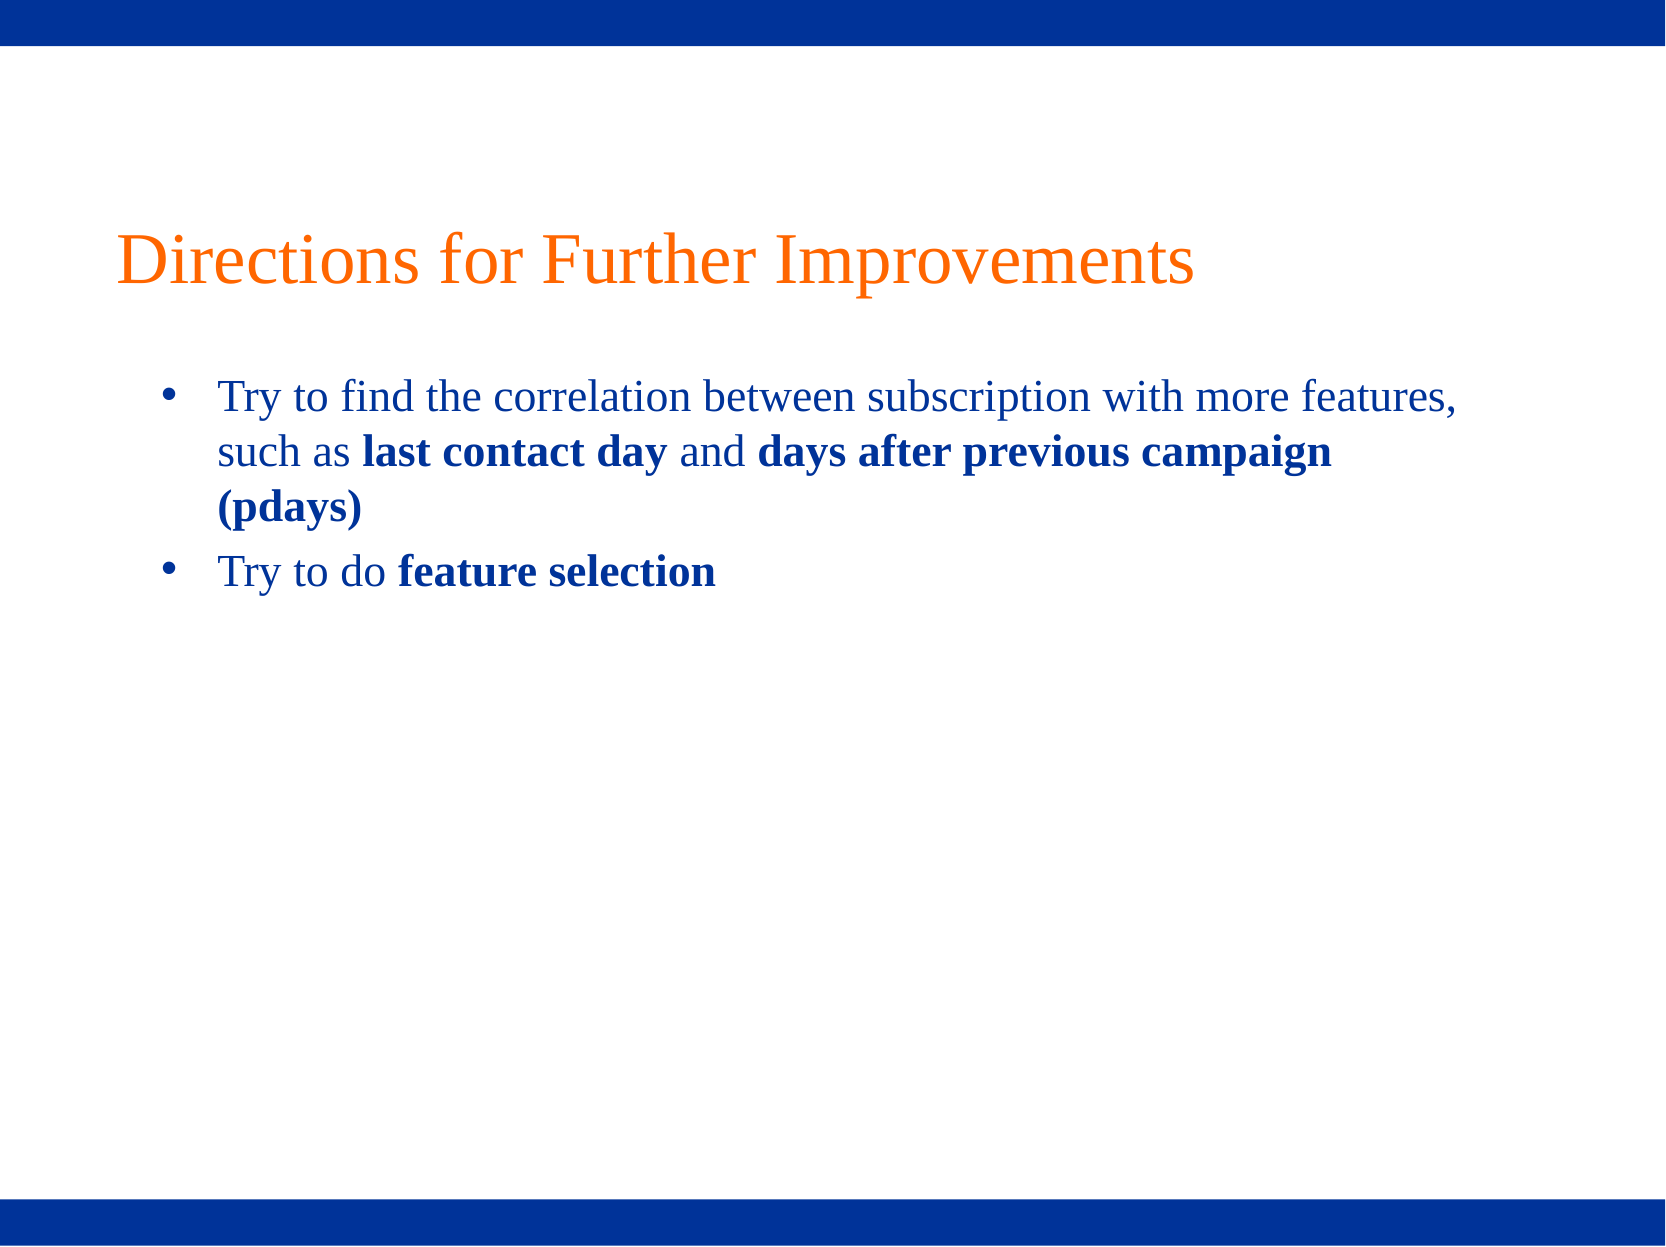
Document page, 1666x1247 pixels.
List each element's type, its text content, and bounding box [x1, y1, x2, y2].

list Try to find the correlation between subscription with more features, such as last contact day and days after previous campaign (pdays) Try to do feature selection [144, 357, 1482, 1136]
footer [575, 1151, 1103, 1235]
title Directions for Further Improvements [100, 150, 1288, 358]
